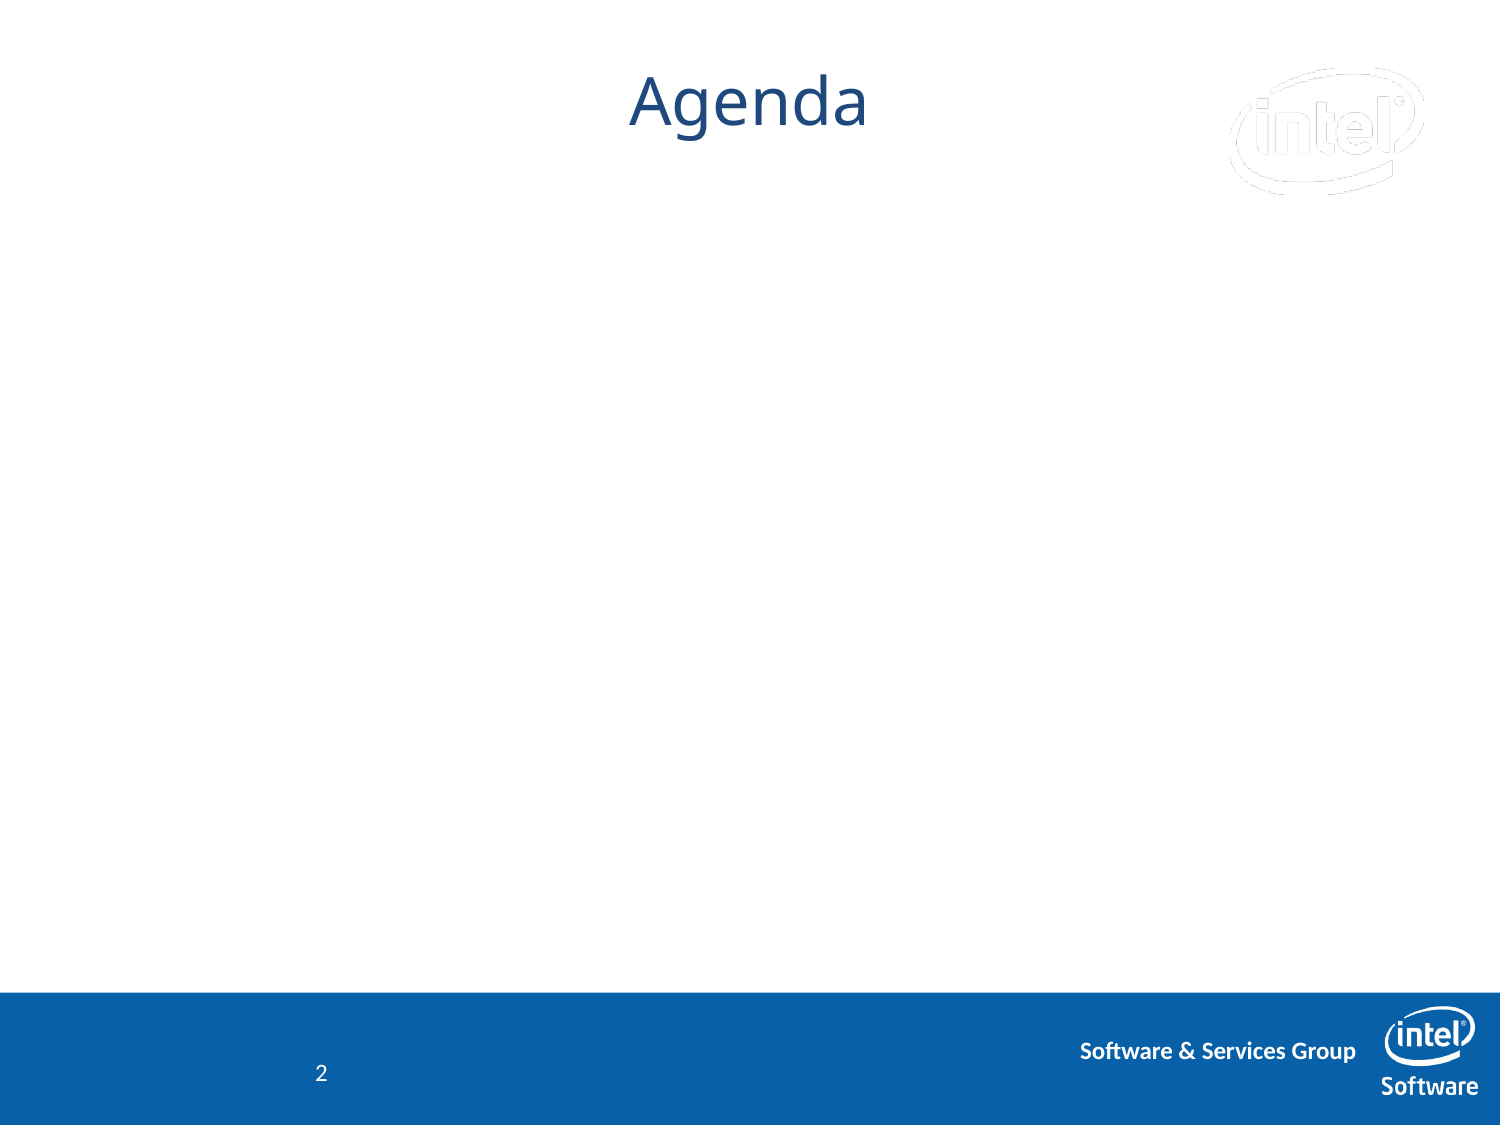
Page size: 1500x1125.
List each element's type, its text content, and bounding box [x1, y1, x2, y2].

title Agenda [74, 26, 1425, 172]
picture [1362, 987, 1500, 1103]
picture [1229, 172, 1425, 196]
slide_number 2 [287, 1054, 356, 1105]
